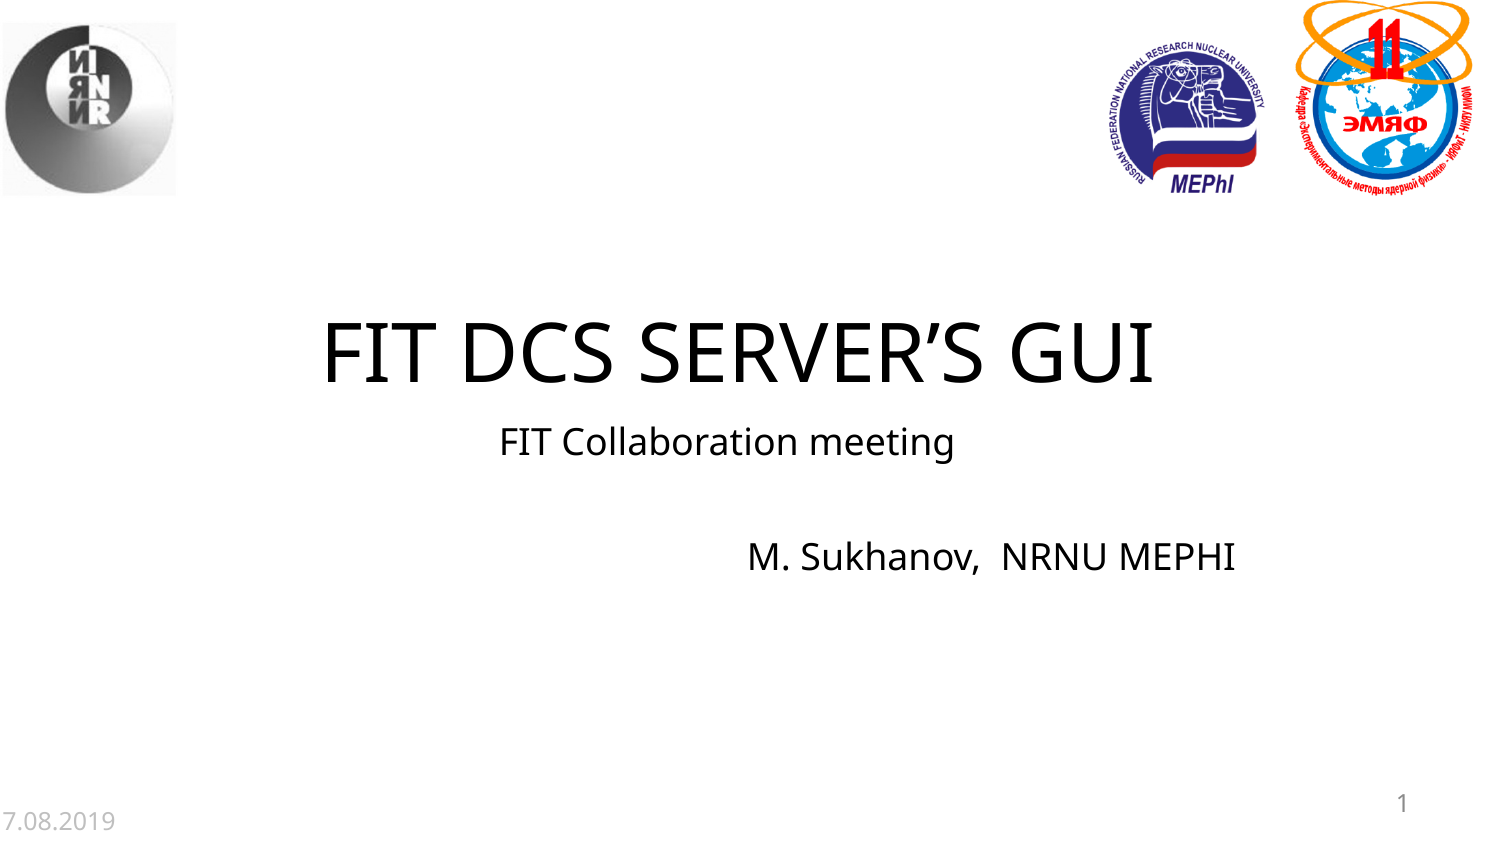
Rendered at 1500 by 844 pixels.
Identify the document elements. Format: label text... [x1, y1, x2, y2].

slide_number 1 [1074, 782, 1425, 827]
text_box M. Sukhanov, NRNU MEPHI [732, 480, 1252, 586]
picture [0, 19, 178, 198]
text_box 7.08.2019 [0, 798, 131, 843]
text_box FIT Collaboration meeting [483, 410, 971, 470]
text_box FIT DCS SERVER’S GUI [123, 291, 1353, 407]
picture [1103, 31, 1270, 210]
picture [1293, 0, 1474, 198]
